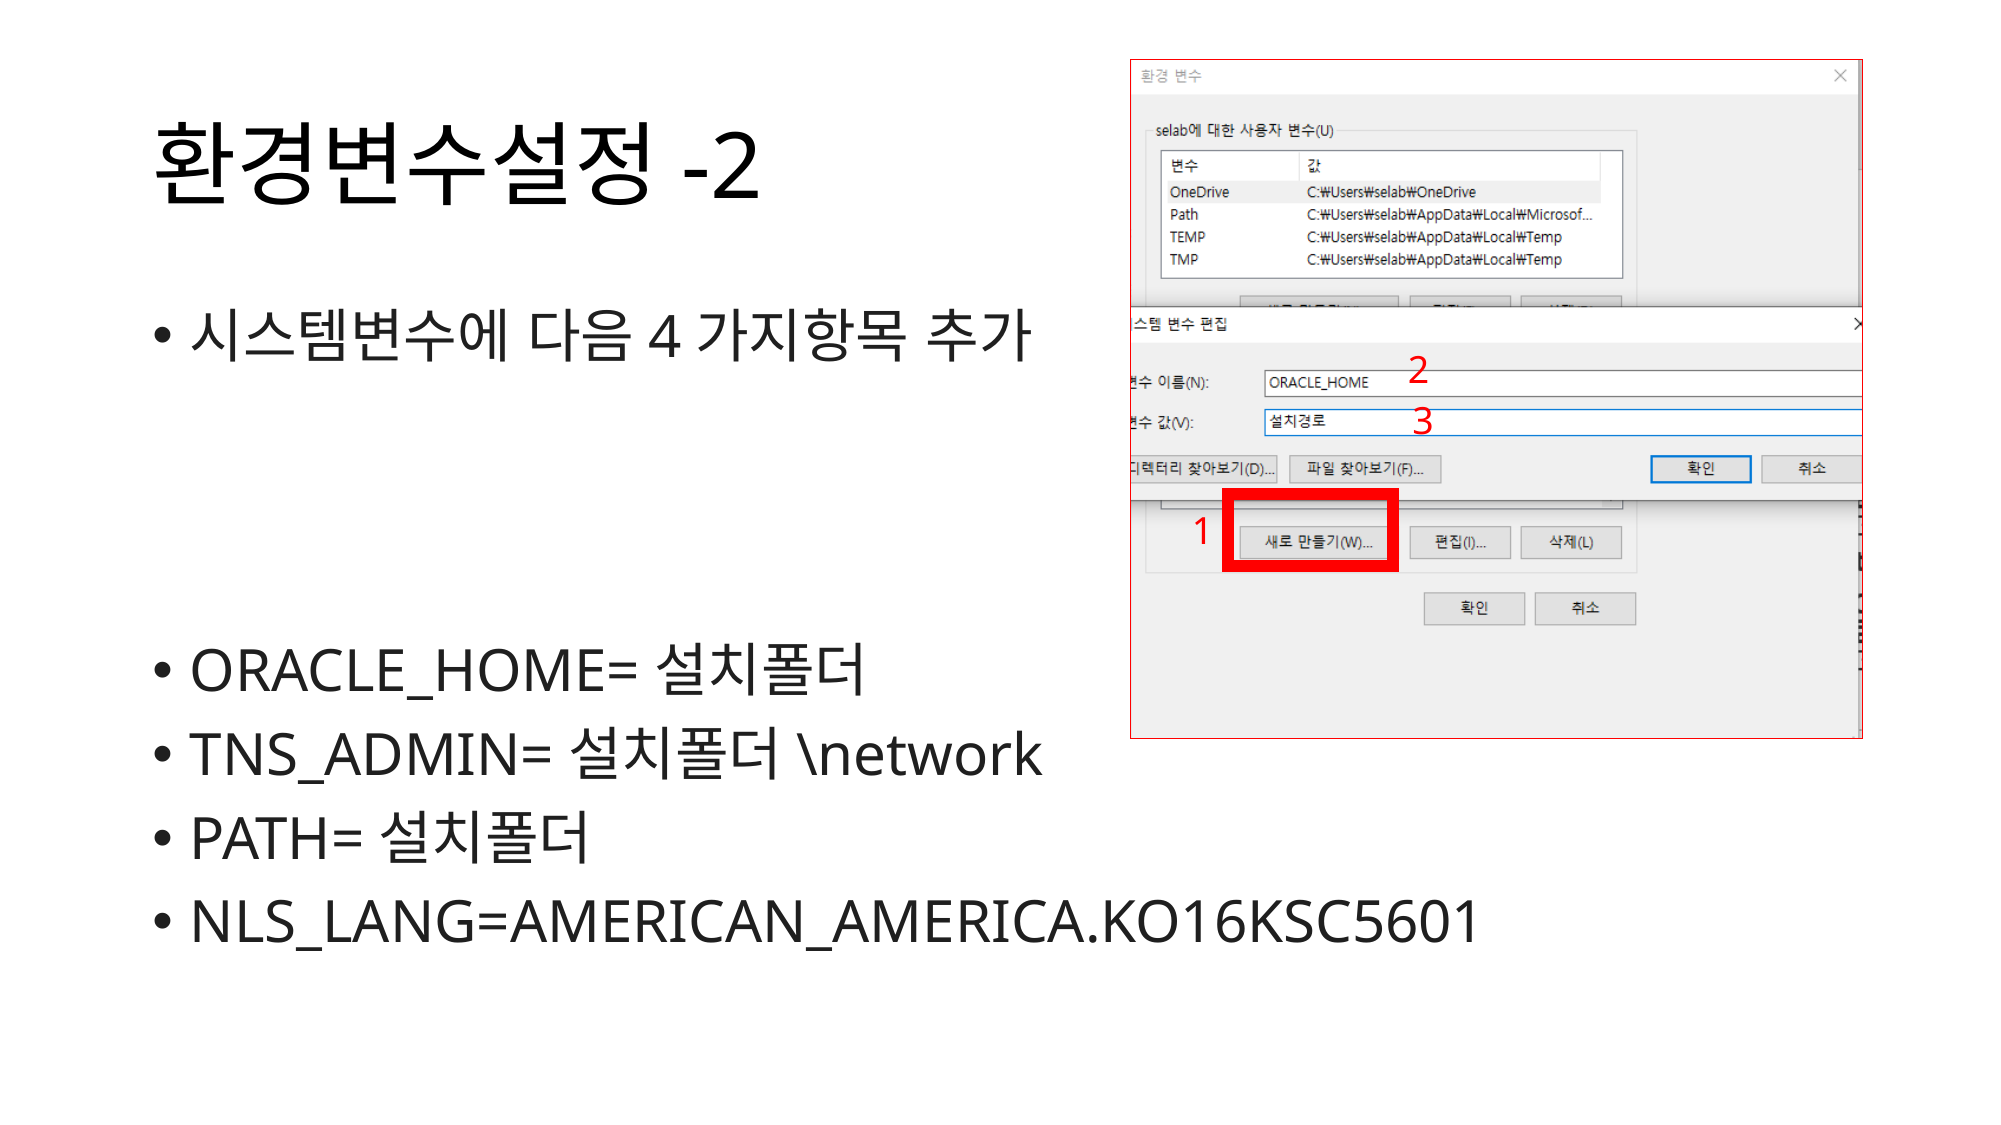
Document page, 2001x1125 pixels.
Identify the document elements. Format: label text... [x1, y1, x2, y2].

list 시스템변수에 다음4가지항목 추가 ORACLE_HOME=설치폴더 TNS_ADMIN=설치폴더\network PATH=설치폴더 NLS_LANG=AMERICAN_AMERICA.KO16KSC5601 [137, 299, 1863, 1014]
picture [1129, 59, 1863, 739]
title 환경변수설정-2 [137, 59, 1129, 278]
